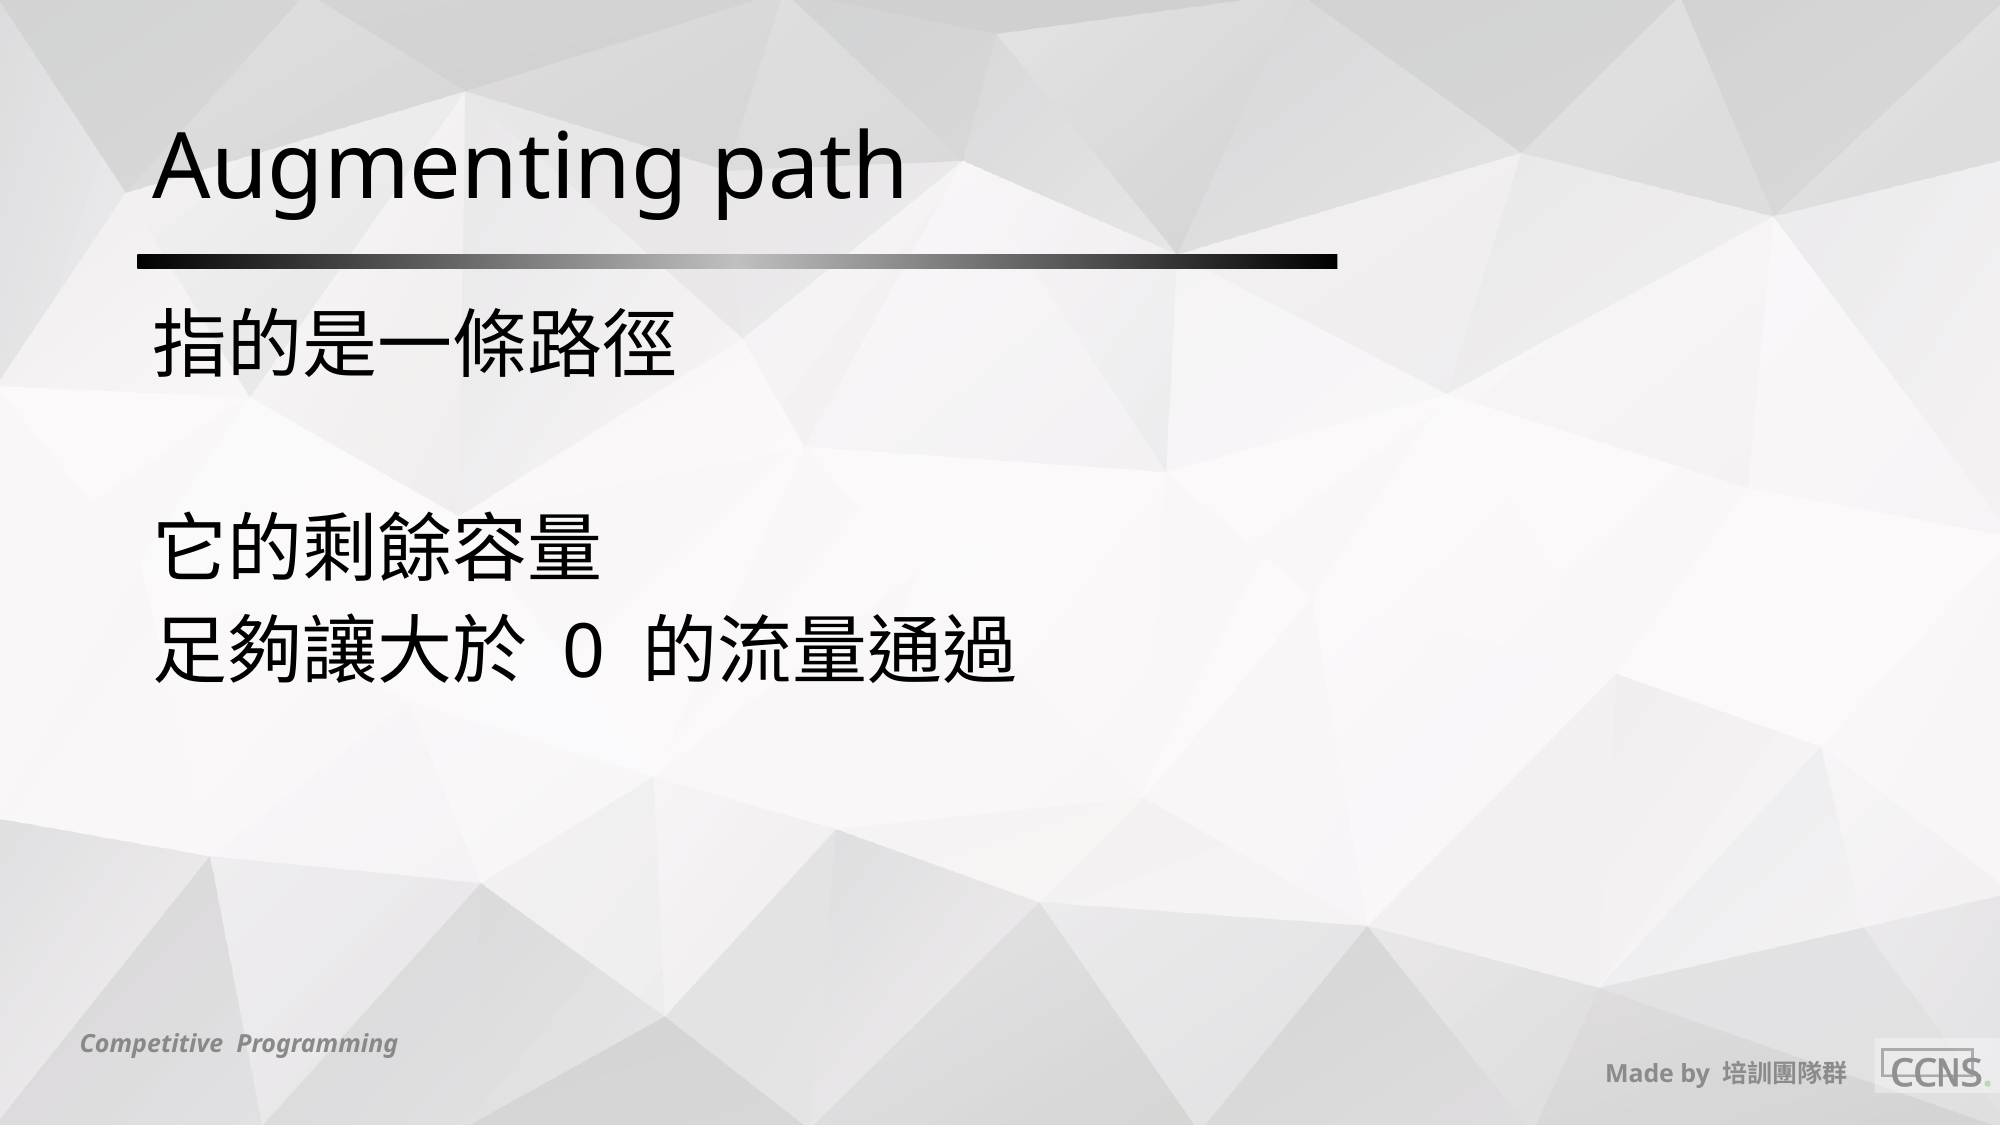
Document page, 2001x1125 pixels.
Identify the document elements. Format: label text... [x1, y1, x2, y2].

title Augmenting path [137, 59, 1863, 278]
picture [0, 0, 2000, 1125]
list 指的是一條路徑 它的剩餘容量 足夠讓大於 0 的流量通過 [137, 299, 1863, 1014]
